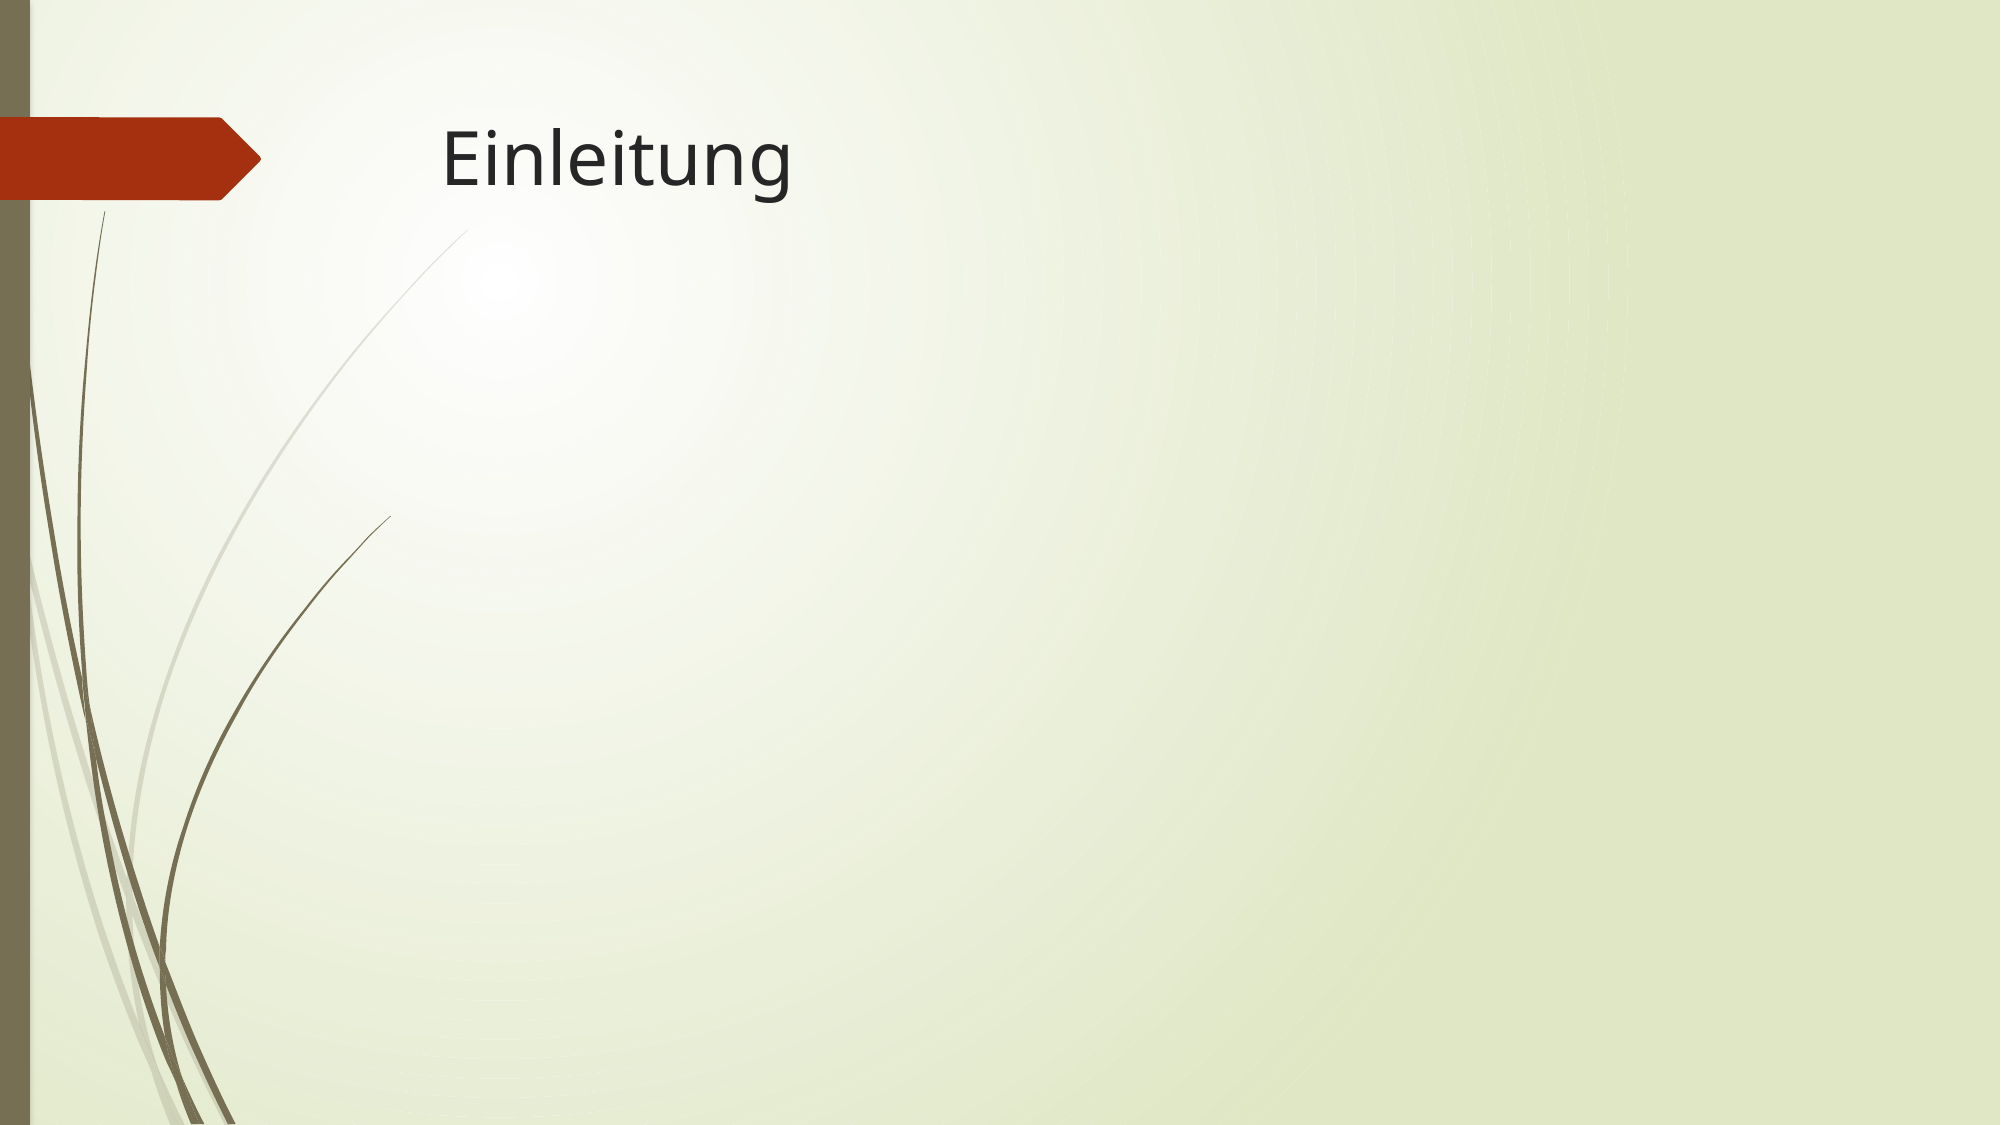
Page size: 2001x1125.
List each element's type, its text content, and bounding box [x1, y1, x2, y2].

title Einleitung [425, 102, 1888, 313]
